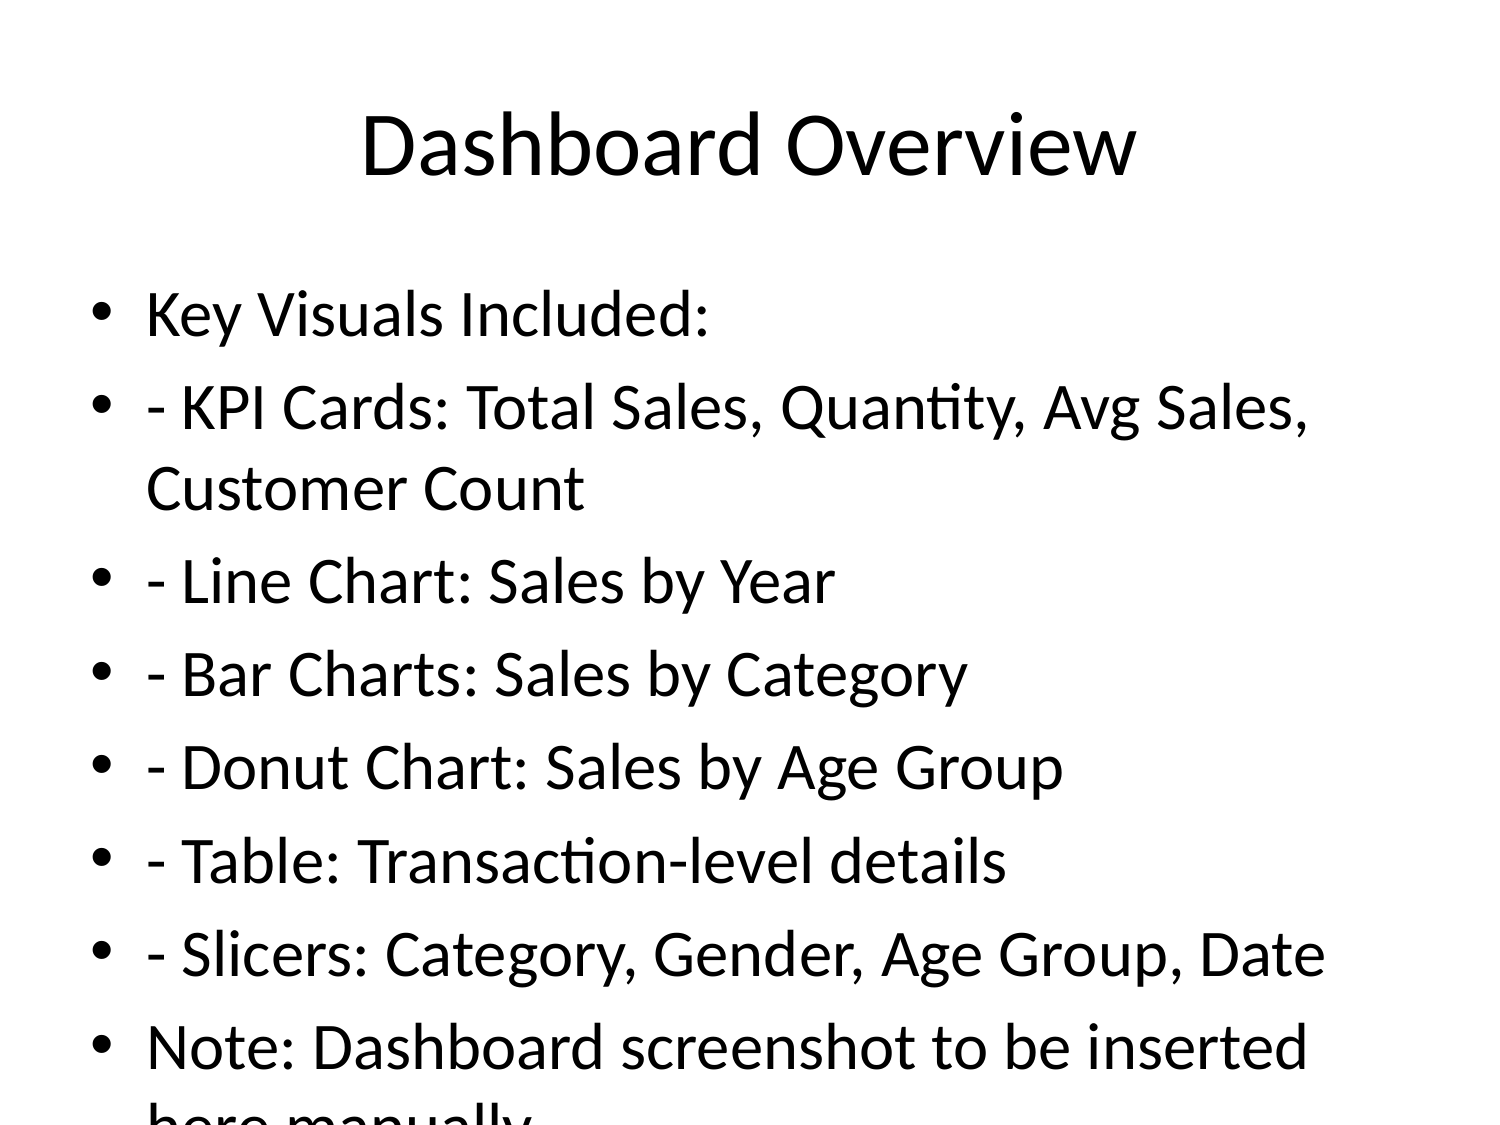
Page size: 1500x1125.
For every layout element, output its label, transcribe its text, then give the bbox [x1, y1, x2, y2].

list Key Visuals Included: - KPI Cards: Total Sales, Quantity, Avg Sales, Customer Count - Line Chart: Sales by Year - Bar Charts: Sales by Category - Donut Chart: Sales by Age Group - Table: Transaction-level details - Slicers: Category, Gender, Age Group, Date Note: Dashboard screenshot to be inserted here manually. [75, 262, 1425, 1005]
title Dashboard Overview [75, 45, 1425, 233]
